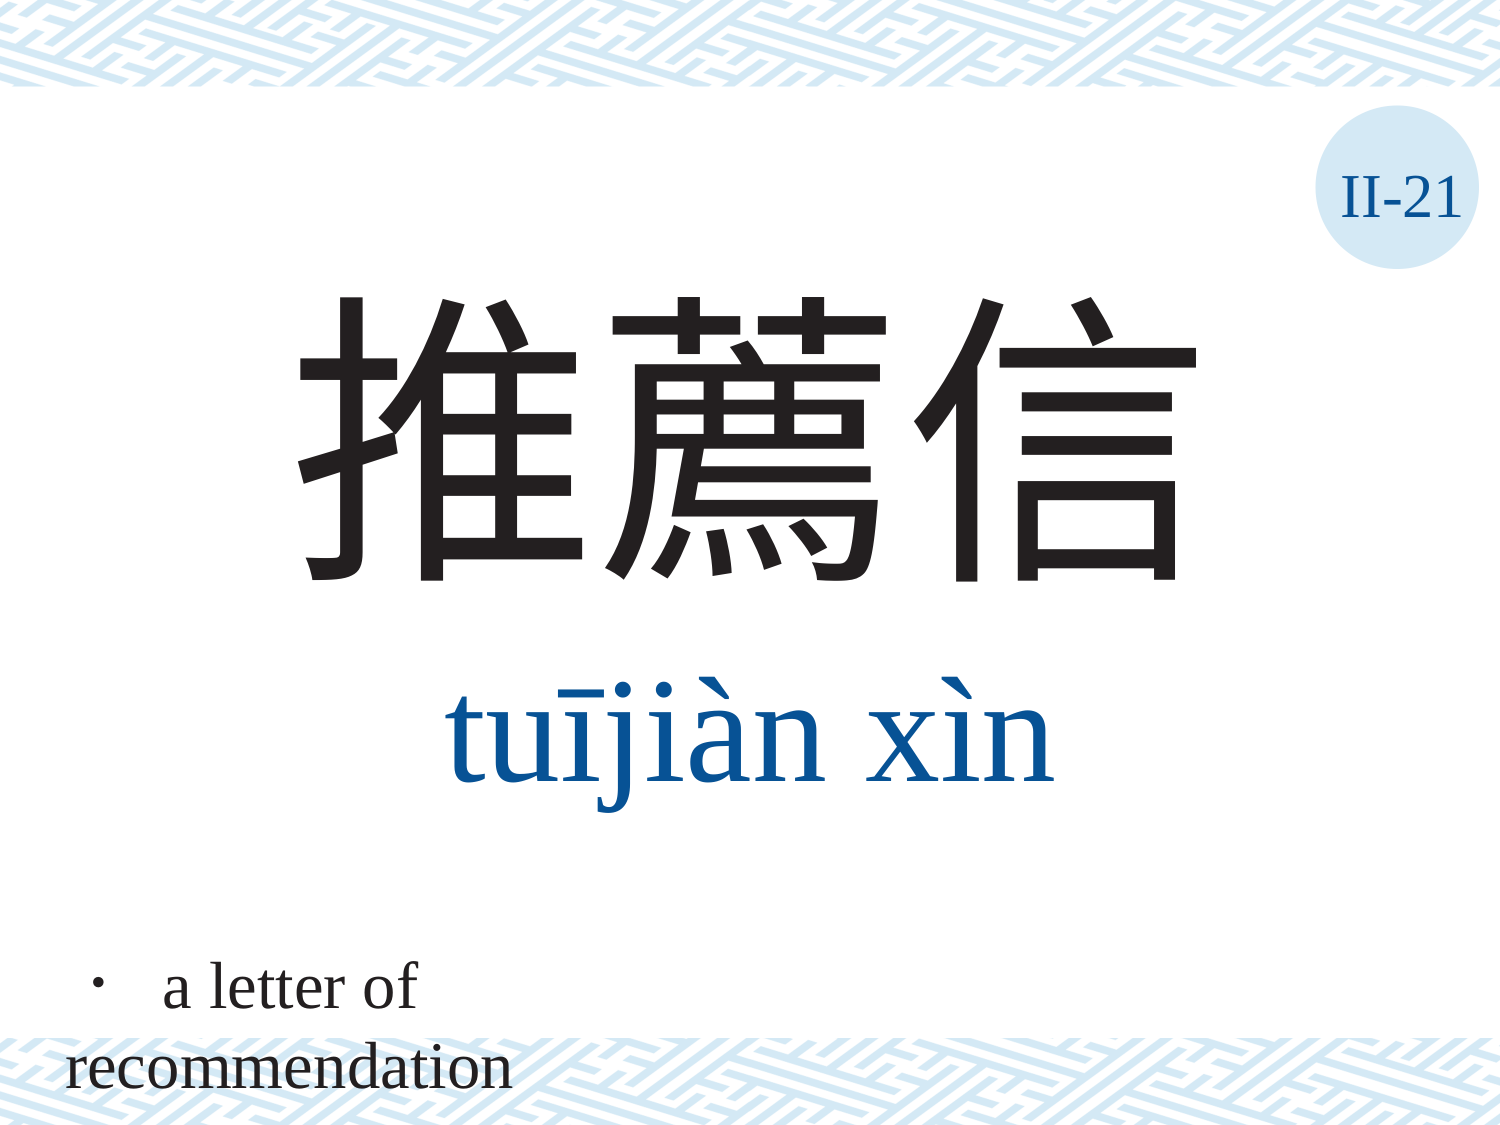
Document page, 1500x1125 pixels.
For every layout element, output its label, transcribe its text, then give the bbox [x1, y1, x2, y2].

text_box ． a letter of recommendation [62, 942, 871, 1103]
picture [0, 0, 1500, 1125]
text_box II-21 推薦信 tuījiàn xìn [285, 154, 1467, 812]
